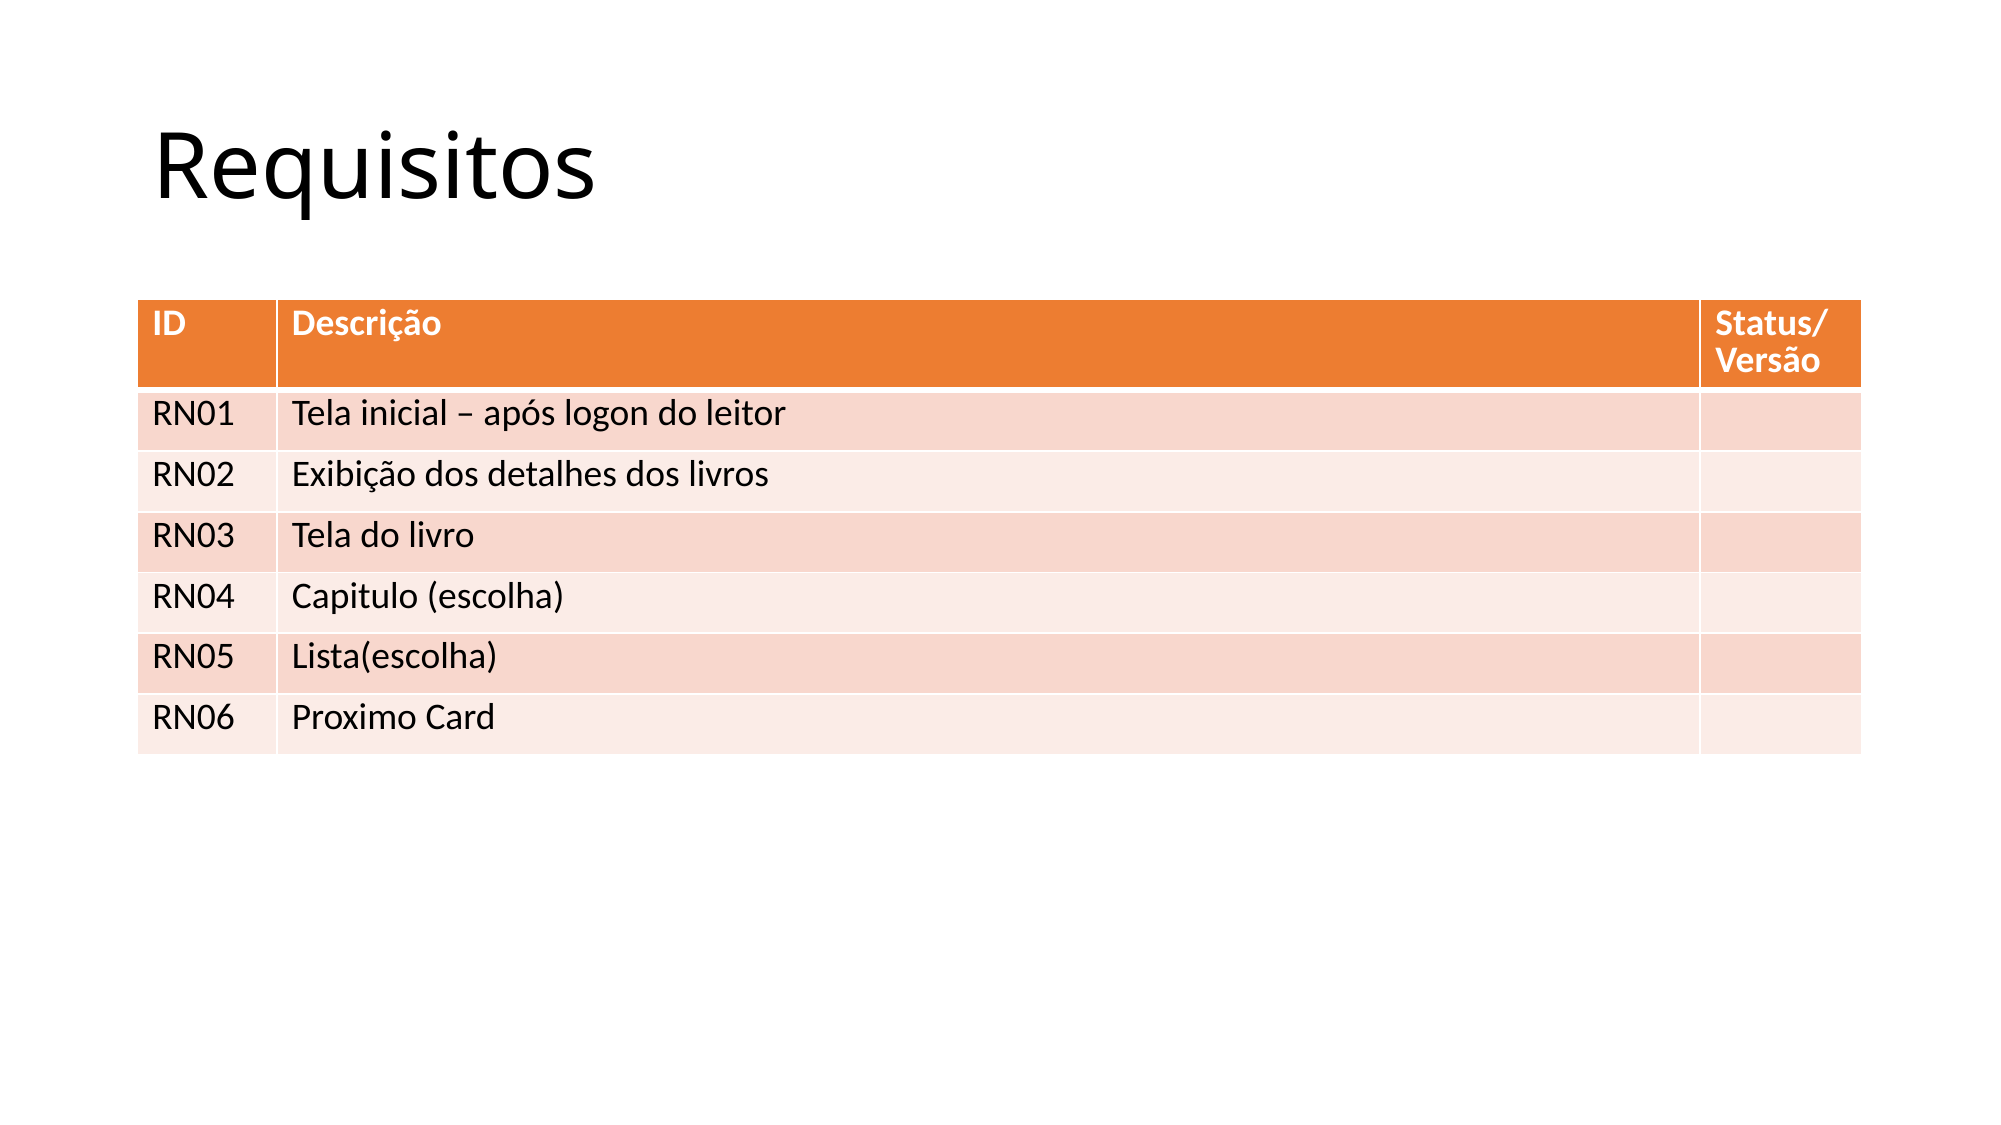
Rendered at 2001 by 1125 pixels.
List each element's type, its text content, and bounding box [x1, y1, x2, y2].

table_cell Tela do livro [278, 513, 1699, 572]
table_header Status/Versão [1701, 300, 1861, 387]
table_cell RN06 [138, 695, 276, 754]
table_cell RN05 [138, 634, 276, 693]
table_cell RN04 [138, 573, 276, 632]
table_cell [1701, 695, 1861, 754]
table_header Descrição [278, 300, 1699, 387]
table_cell [1701, 393, 1861, 450]
title Requisitos [137, 59, 1863, 278]
table_header ID [138, 300, 276, 387]
table_cell Lista(escolha) [278, 634, 1699, 693]
table_cell [1701, 573, 1861, 632]
table_cell RN01 [138, 393, 276, 450]
table_cell Capitulo (escolha) [278, 573, 1699, 632]
table_cell RN02 [138, 452, 276, 511]
table_cell Proximo Card [278, 695, 1699, 754]
table_cell [1701, 452, 1861, 511]
table_cell [1701, 513, 1861, 572]
table_cell Tela inicial – após logon do leitor [278, 393, 1699, 450]
table_cell [1701, 634, 1861, 693]
table_cell Exibição dos detalhes dos livros [278, 452, 1699, 511]
table_cell RN03 [138, 513, 276, 572]
